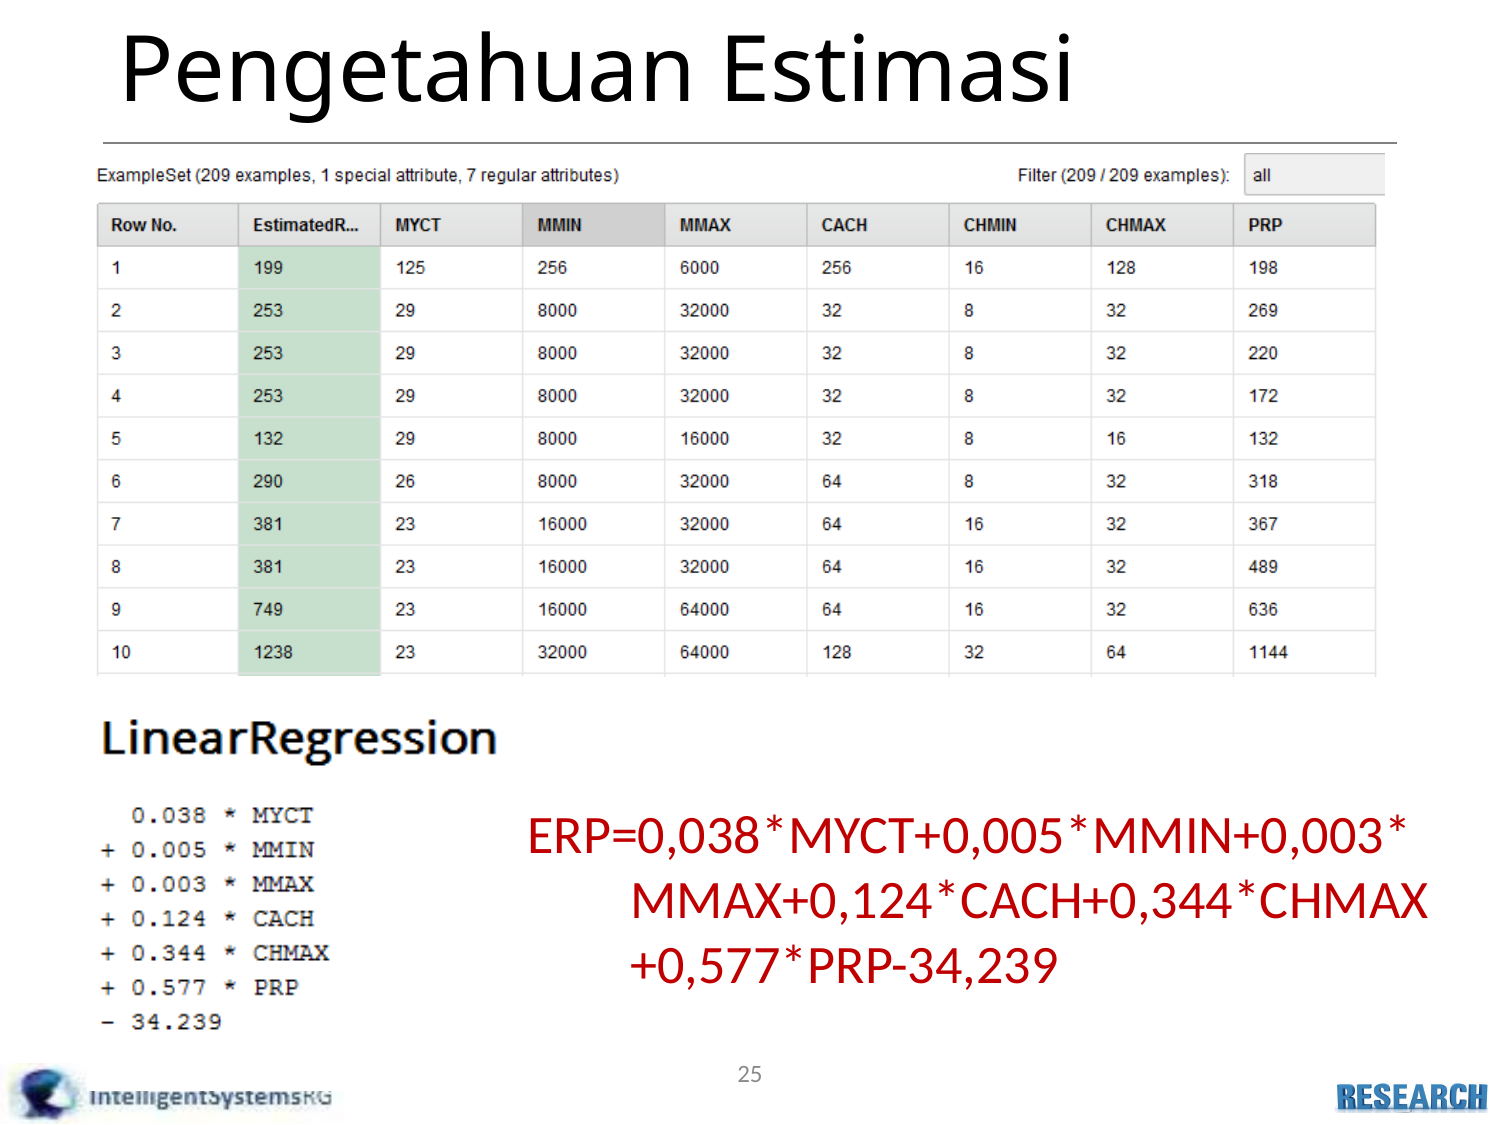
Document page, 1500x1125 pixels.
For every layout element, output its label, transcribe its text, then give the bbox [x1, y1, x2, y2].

picture [1334, 1078, 1489, 1113]
text_box ERP=0,038*MYCT+0,005*MMIN+0,003*MMAX+0,124*CACH+0,344*CHMAX+0,577*PRP-34,239 [525, 792, 1463, 1003]
title Pengetahuan Estimasi [103, 13, 1397, 131]
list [90, 153, 1385, 677]
picture [0, 676, 525, 1124]
